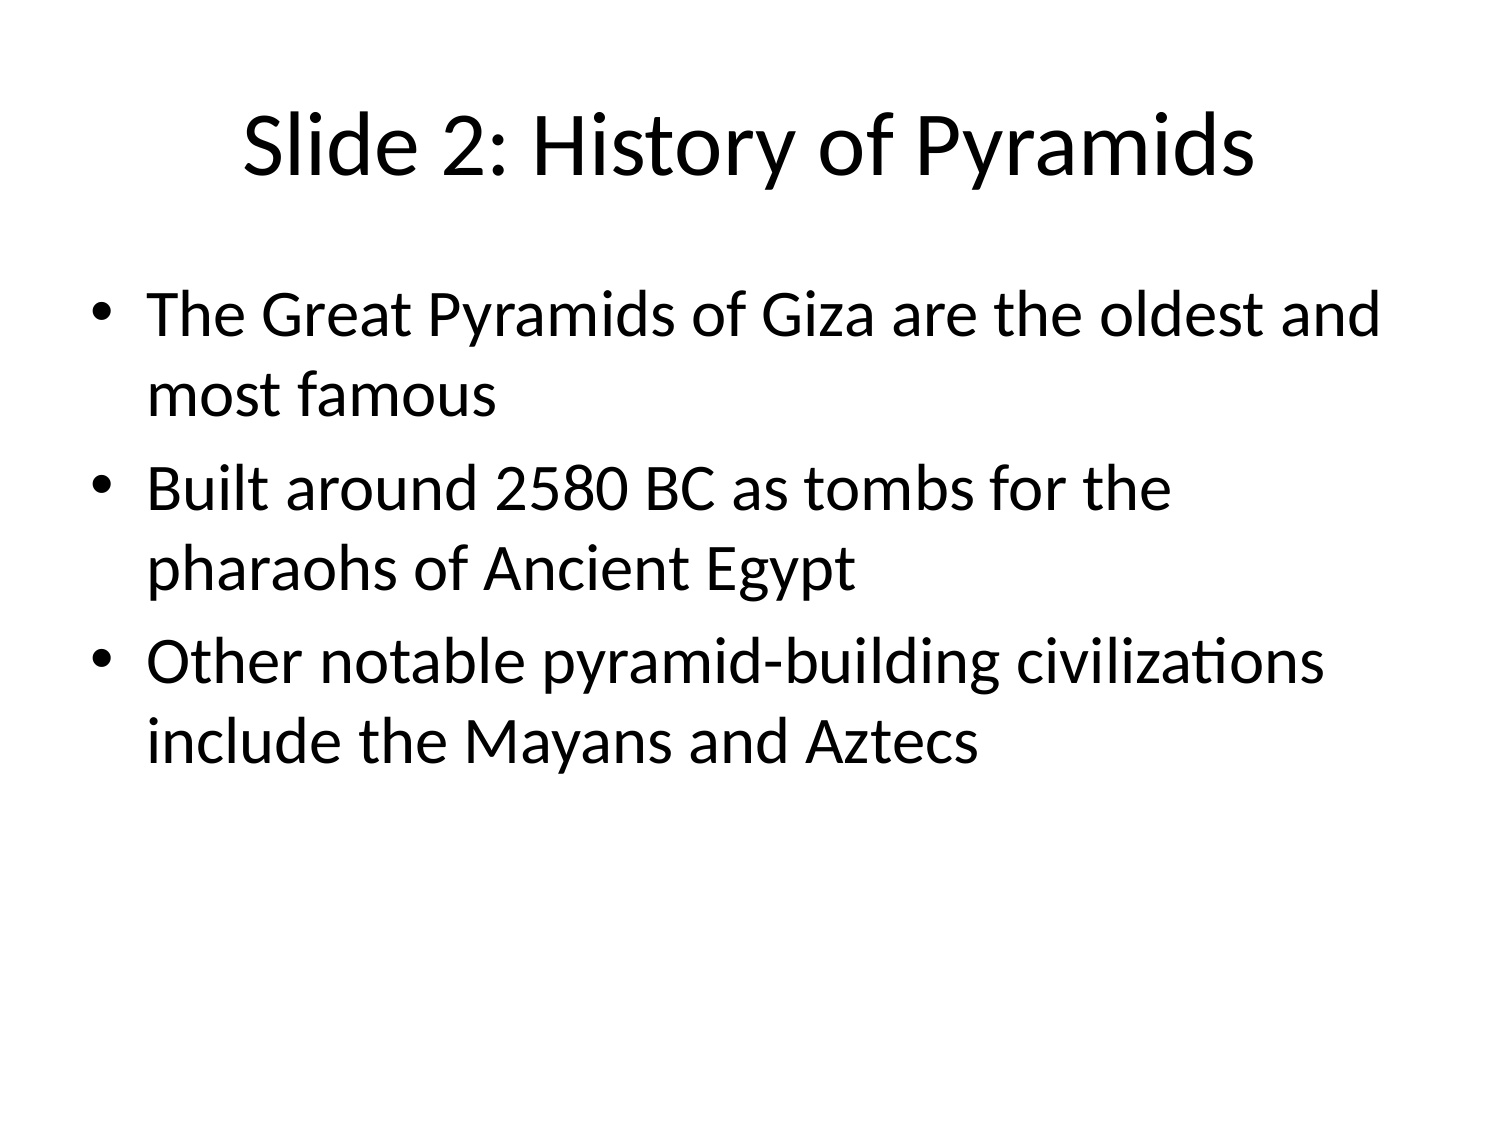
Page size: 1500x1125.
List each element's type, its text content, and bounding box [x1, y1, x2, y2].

list The Great Pyramids of Giza are the oldest and most famous Built around 2580 BC as tombs for the pharaohs of Ancient Egypt Other notable pyramid-building civilizations include the Mayans and Aztecs [75, 262, 1425, 1005]
title Slide 2: History of Pyramids [75, 45, 1425, 233]
